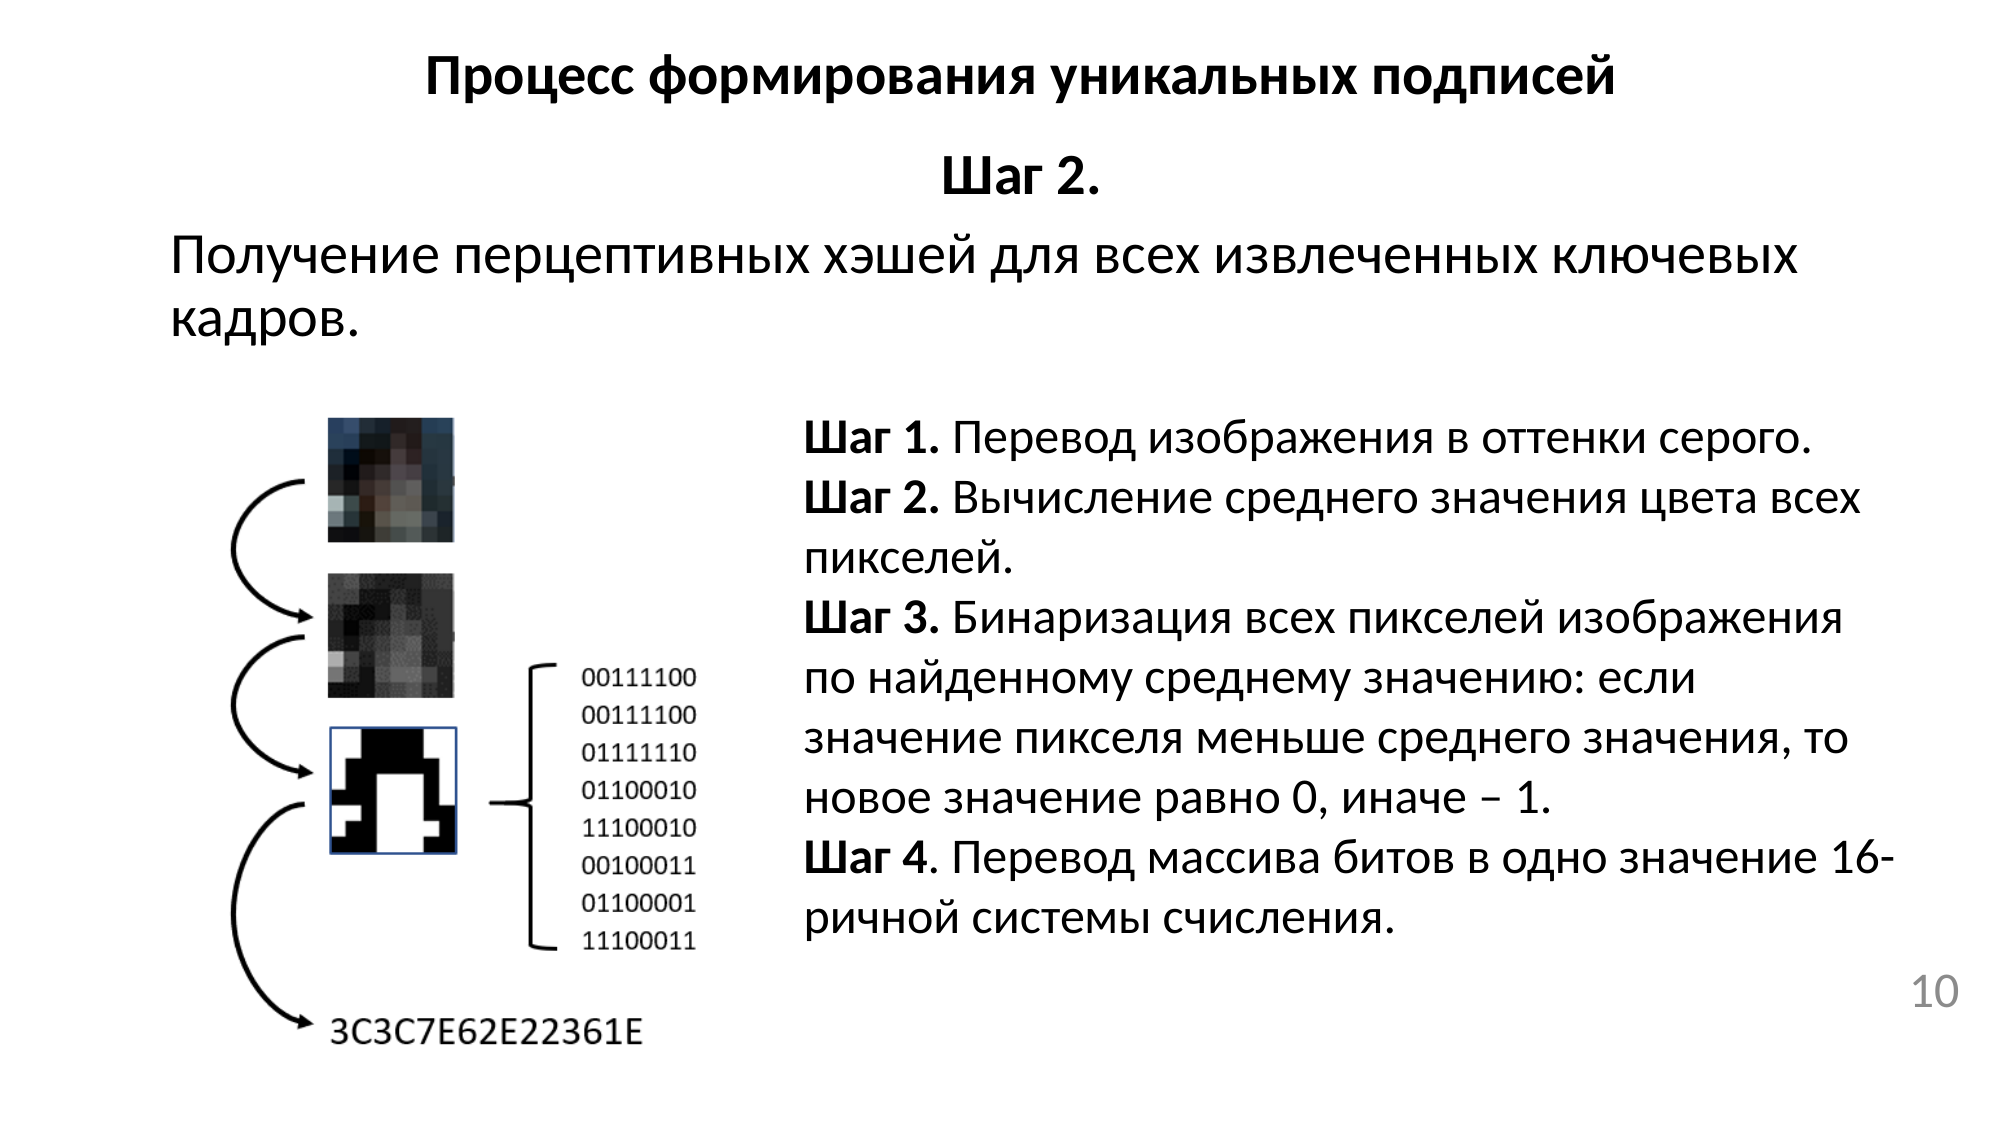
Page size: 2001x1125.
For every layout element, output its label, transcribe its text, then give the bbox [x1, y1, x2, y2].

text_box Шаг 2. [143, 107, 1901, 244]
slide_number 10 [1914, 957, 1975, 1018]
title Процесс формирования уникальных подписей [122, 0, 1921, 185]
text_box Шаг 1. Перевод изображения в оттенки серого. Шаг 2. Вычисление среднего значения цвета всех пикселей. Шаг 3. Бинаризация всех пикселей изображения по найденному среднему значению: если значение пикселя меньше среднего значения, то новое значение равно 0, иначе – 1. Шаг 4. Перевод массива битов в одно значение 16-ричной системы счисления. [788, 396, 1914, 1019]
list Получение перцептивных хэшей для всех извлеченных ключевых кадров. [155, 215, 1857, 405]
picture [142, 405, 789, 1078]
